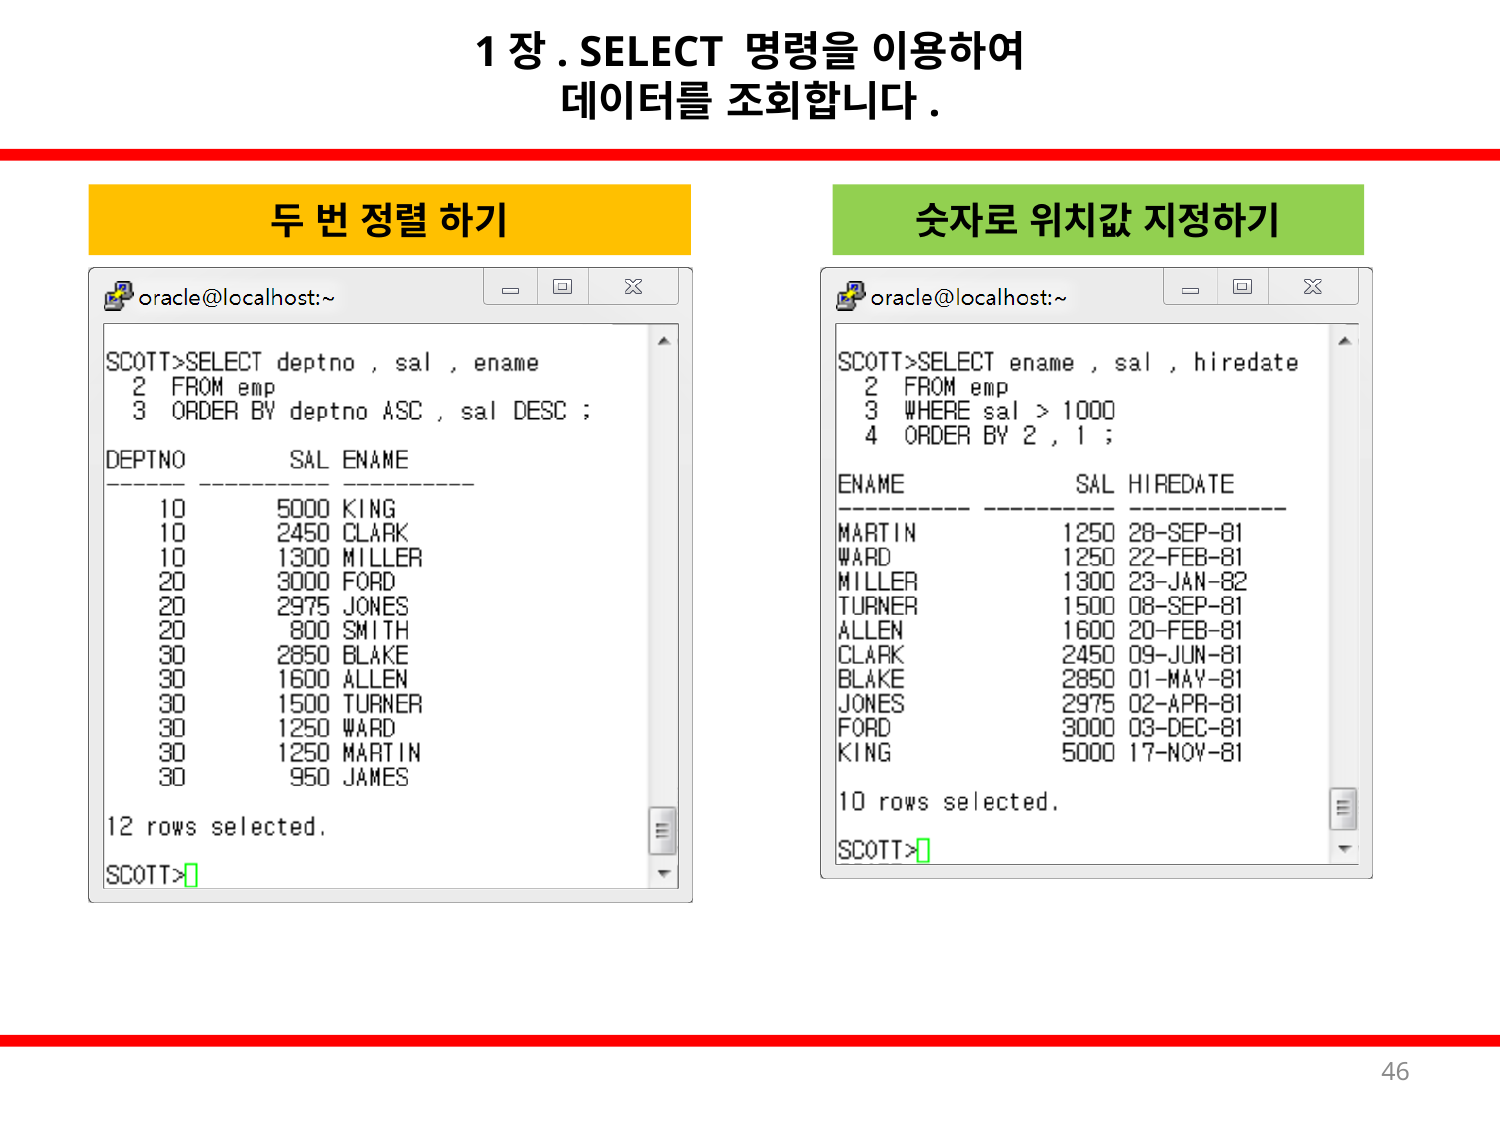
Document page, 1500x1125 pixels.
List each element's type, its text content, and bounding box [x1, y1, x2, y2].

text_box [0, 1033, 1500, 1049]
slide_number 46 [1074, 1042, 1425, 1103]
text_box [0, 147, 1500, 163]
picture [88, 266, 693, 903]
text_box 숫자로 위치값 지정하기 [831, 182, 1366, 257]
picture [820, 266, 1373, 880]
text_box 두 번 정렬 하기 [86, 182, 693, 257]
text_box 1장. SELECT 명령을 이용하여 데이터를 조회합니다. [252, 0, 1260, 151]
